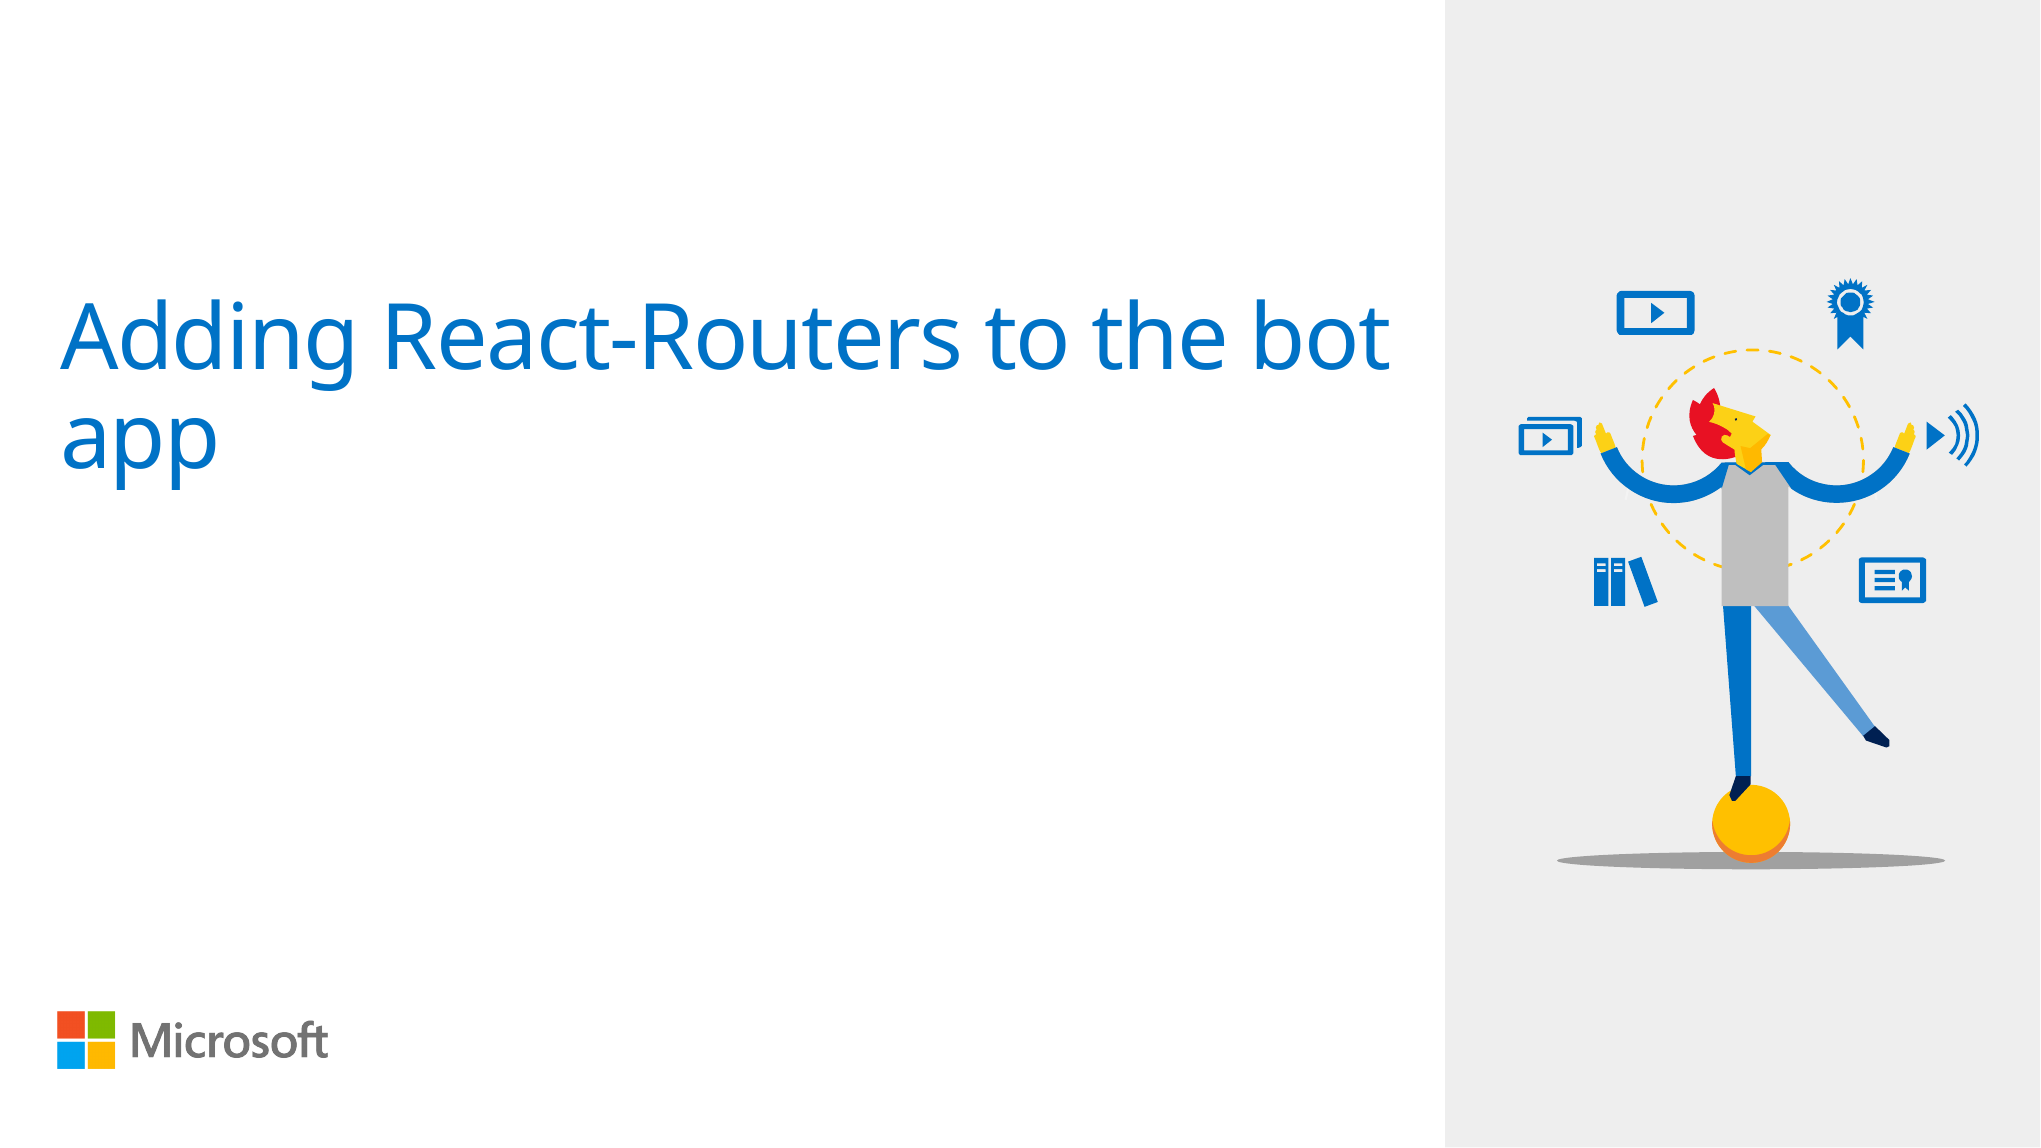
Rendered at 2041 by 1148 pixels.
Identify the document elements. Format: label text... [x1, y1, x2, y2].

picture [57, 1011, 328, 1069]
title Adding React-Routers to the bot app [45, 275, 1429, 456]
